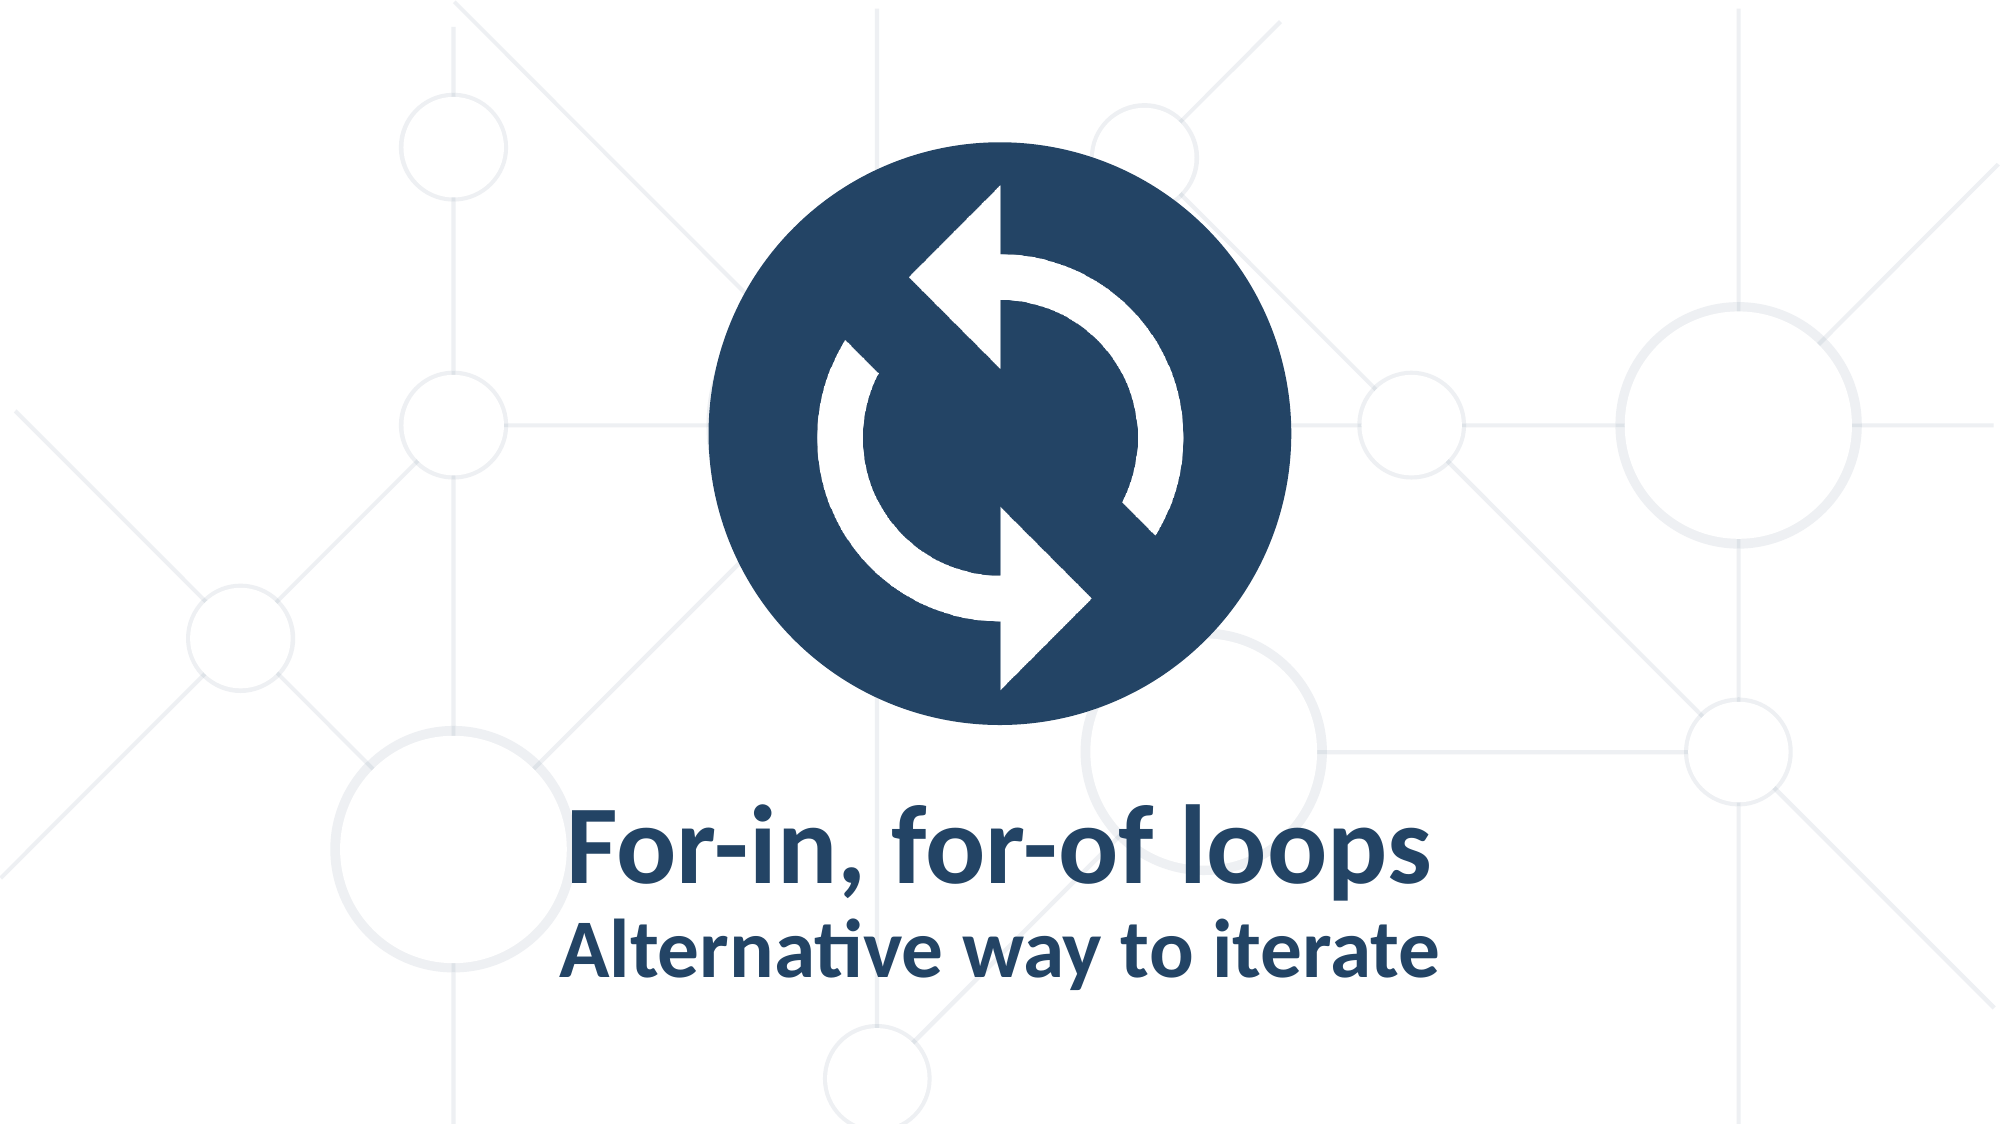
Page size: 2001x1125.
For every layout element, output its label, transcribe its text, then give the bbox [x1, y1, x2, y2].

list Alternative way to iterate [100, 900, 1900, 983]
list For-in, for-of loops [100, 771, 1900, 898]
picture [724, 162, 1276, 713]
